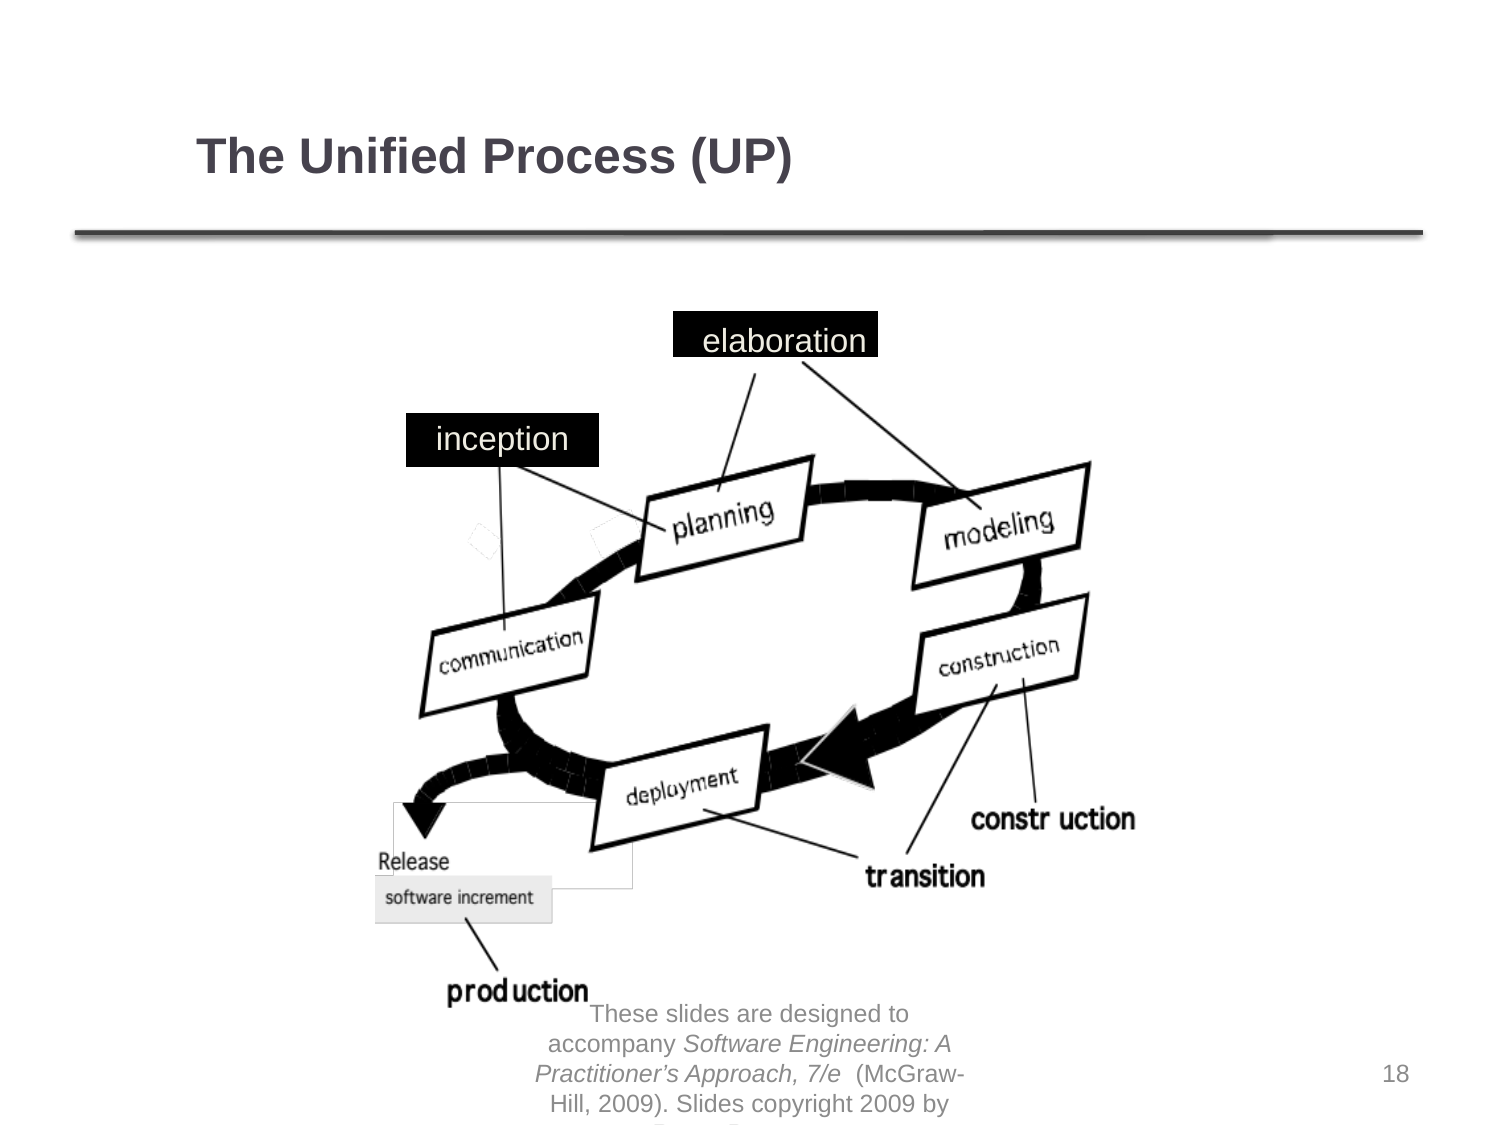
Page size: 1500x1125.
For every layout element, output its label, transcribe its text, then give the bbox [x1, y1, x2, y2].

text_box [374, 312, 1143, 1010]
title The Unified Process (UP) [180, 104, 1388, 204]
slide_number 18 [1074, 1042, 1425, 1103]
footer These slides are designed to accompany Software Engineering: A Practitioner’s Approach, 7/e (McGraw-Hill, 2009). Slides copyright 2009 by Roger Pressman. [512, 1042, 988, 1103]
